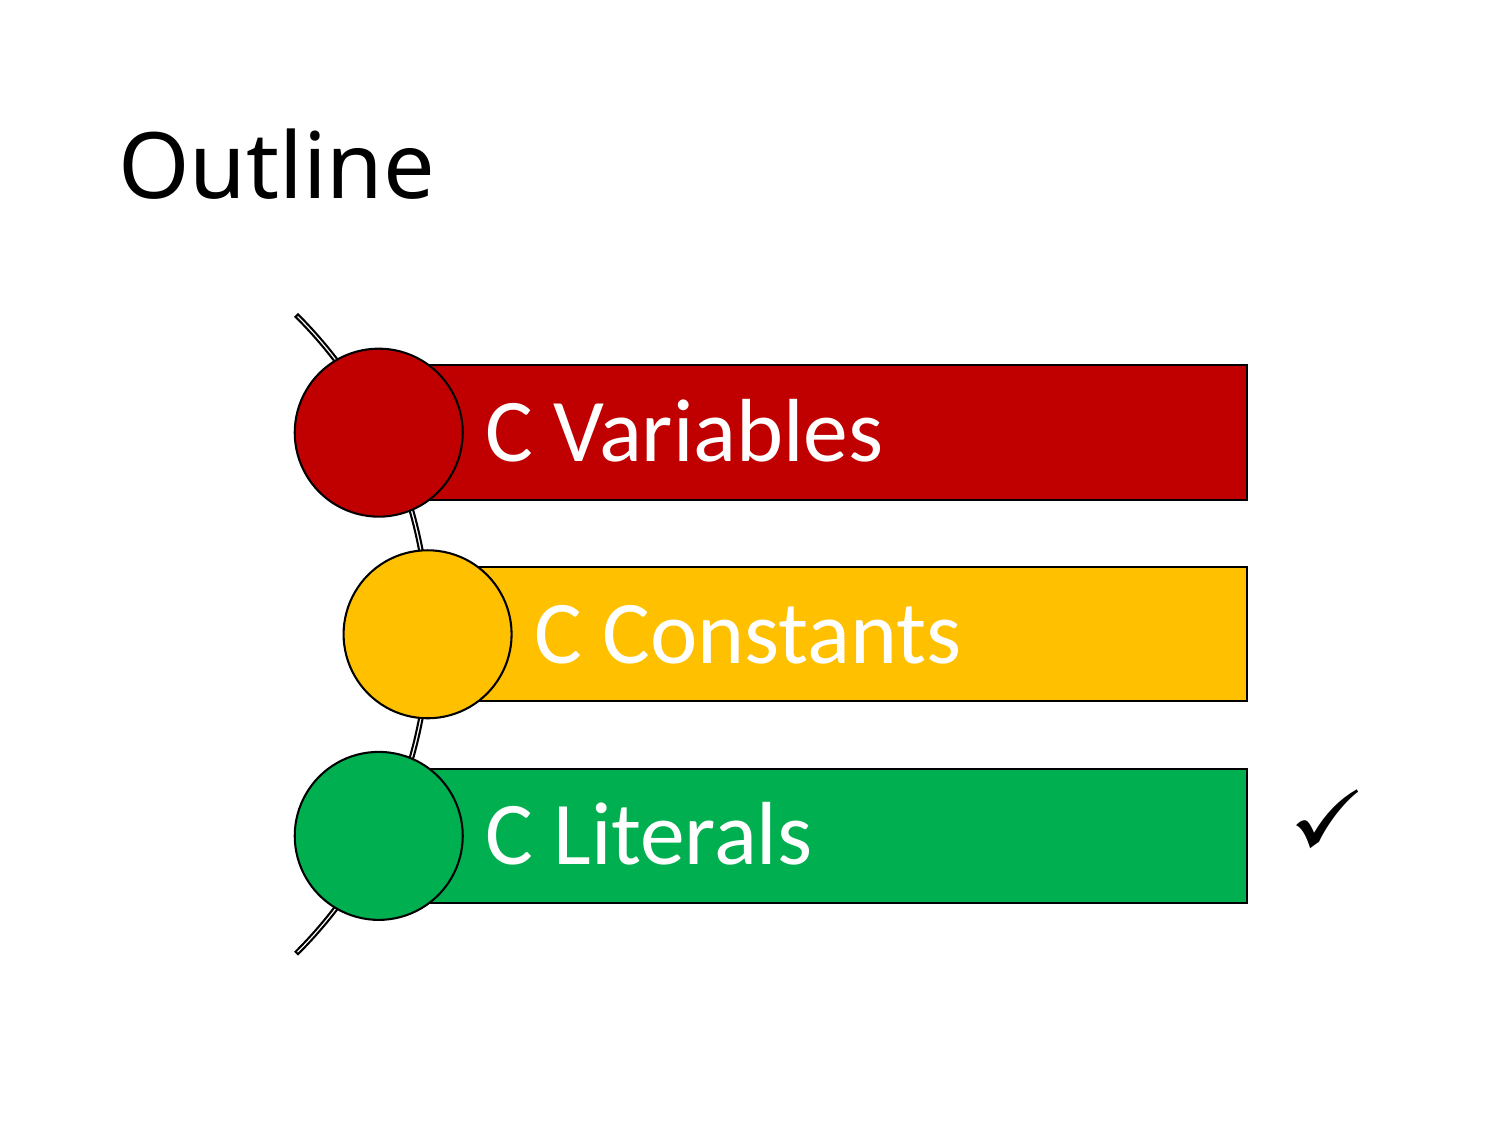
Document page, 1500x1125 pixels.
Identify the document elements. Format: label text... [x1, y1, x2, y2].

text_box [1275, 776, 1355, 902]
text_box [285, 298, 1257, 971]
title Outline [103, 59, 1397, 278]
